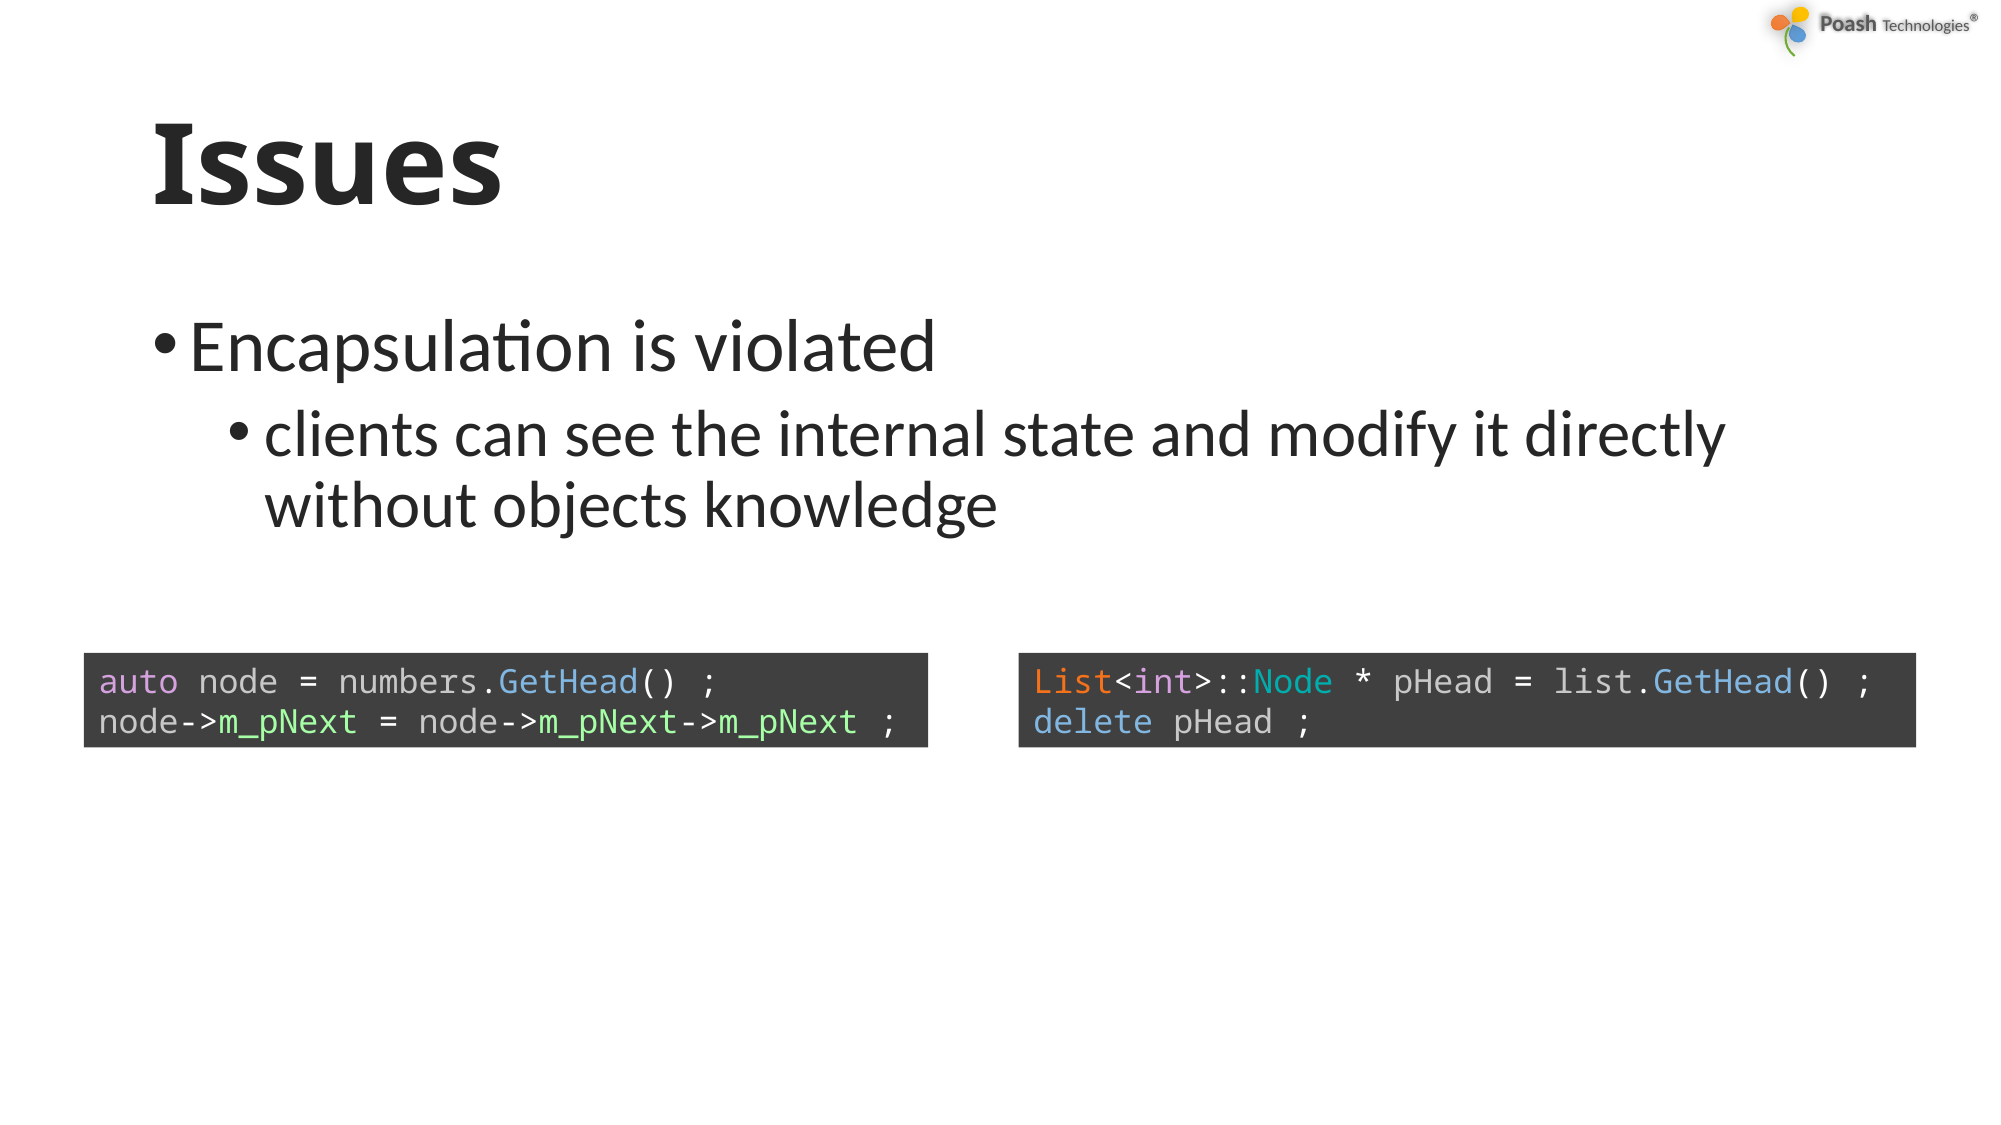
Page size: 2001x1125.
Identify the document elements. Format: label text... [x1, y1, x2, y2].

text_box List<int>::Node * pHead = list.GetHead() ; delete pHead ; [1018, 652, 1917, 748]
title Issues [137, 59, 1863, 278]
text_box auto node = numbers.GetHead() ; node->m_pNext = node->m_pNext->m_pNext ; [83, 652, 929, 748]
list Encapsulation is violated clients can see the internal state and modify it directly without objects knowledge [137, 299, 1863, 581]
